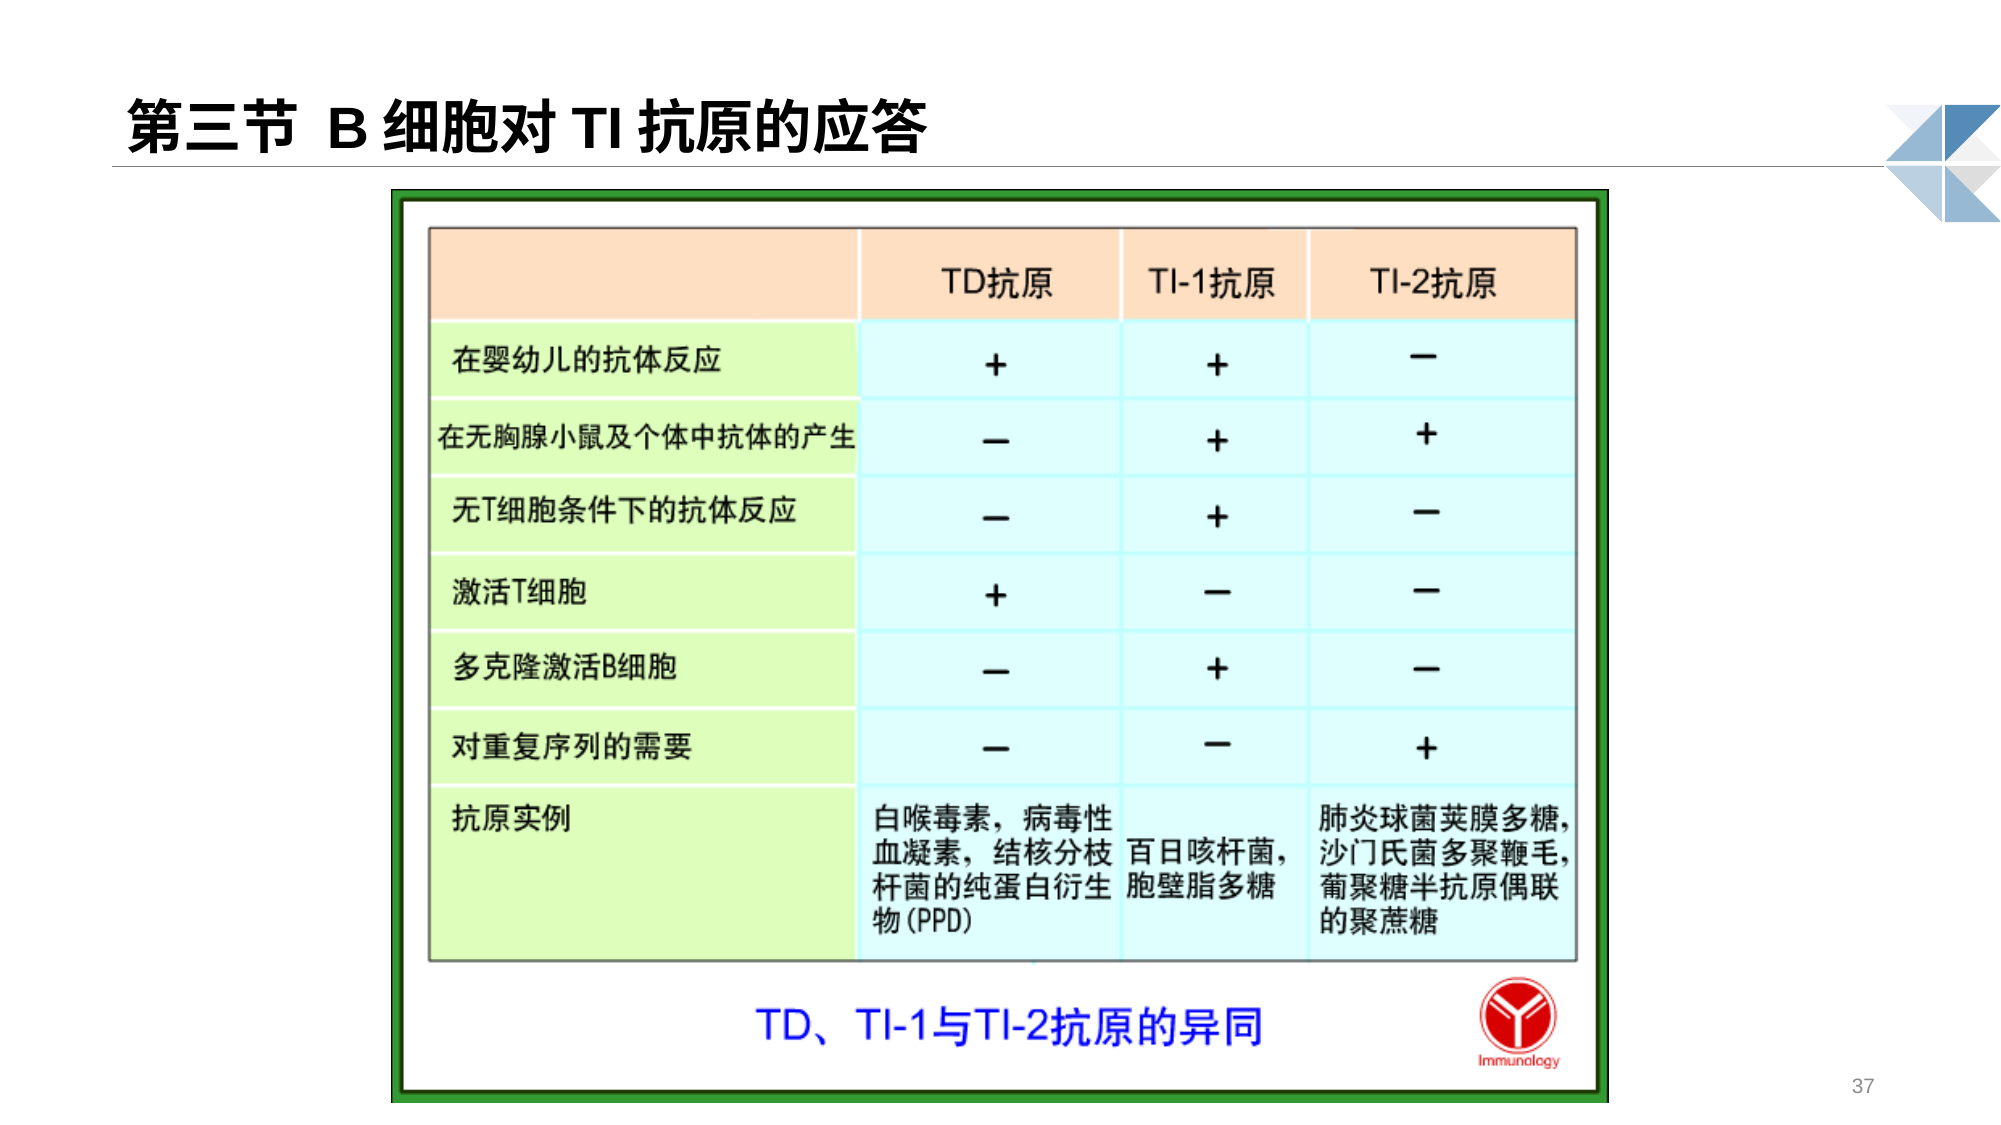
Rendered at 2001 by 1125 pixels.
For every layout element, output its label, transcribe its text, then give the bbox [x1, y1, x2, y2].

slide_number 37 [1609, 1068, 1890, 1103]
title 第三节 B细胞对TI抗原的应答 [109, 0, 1890, 169]
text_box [391, 189, 1609, 1103]
